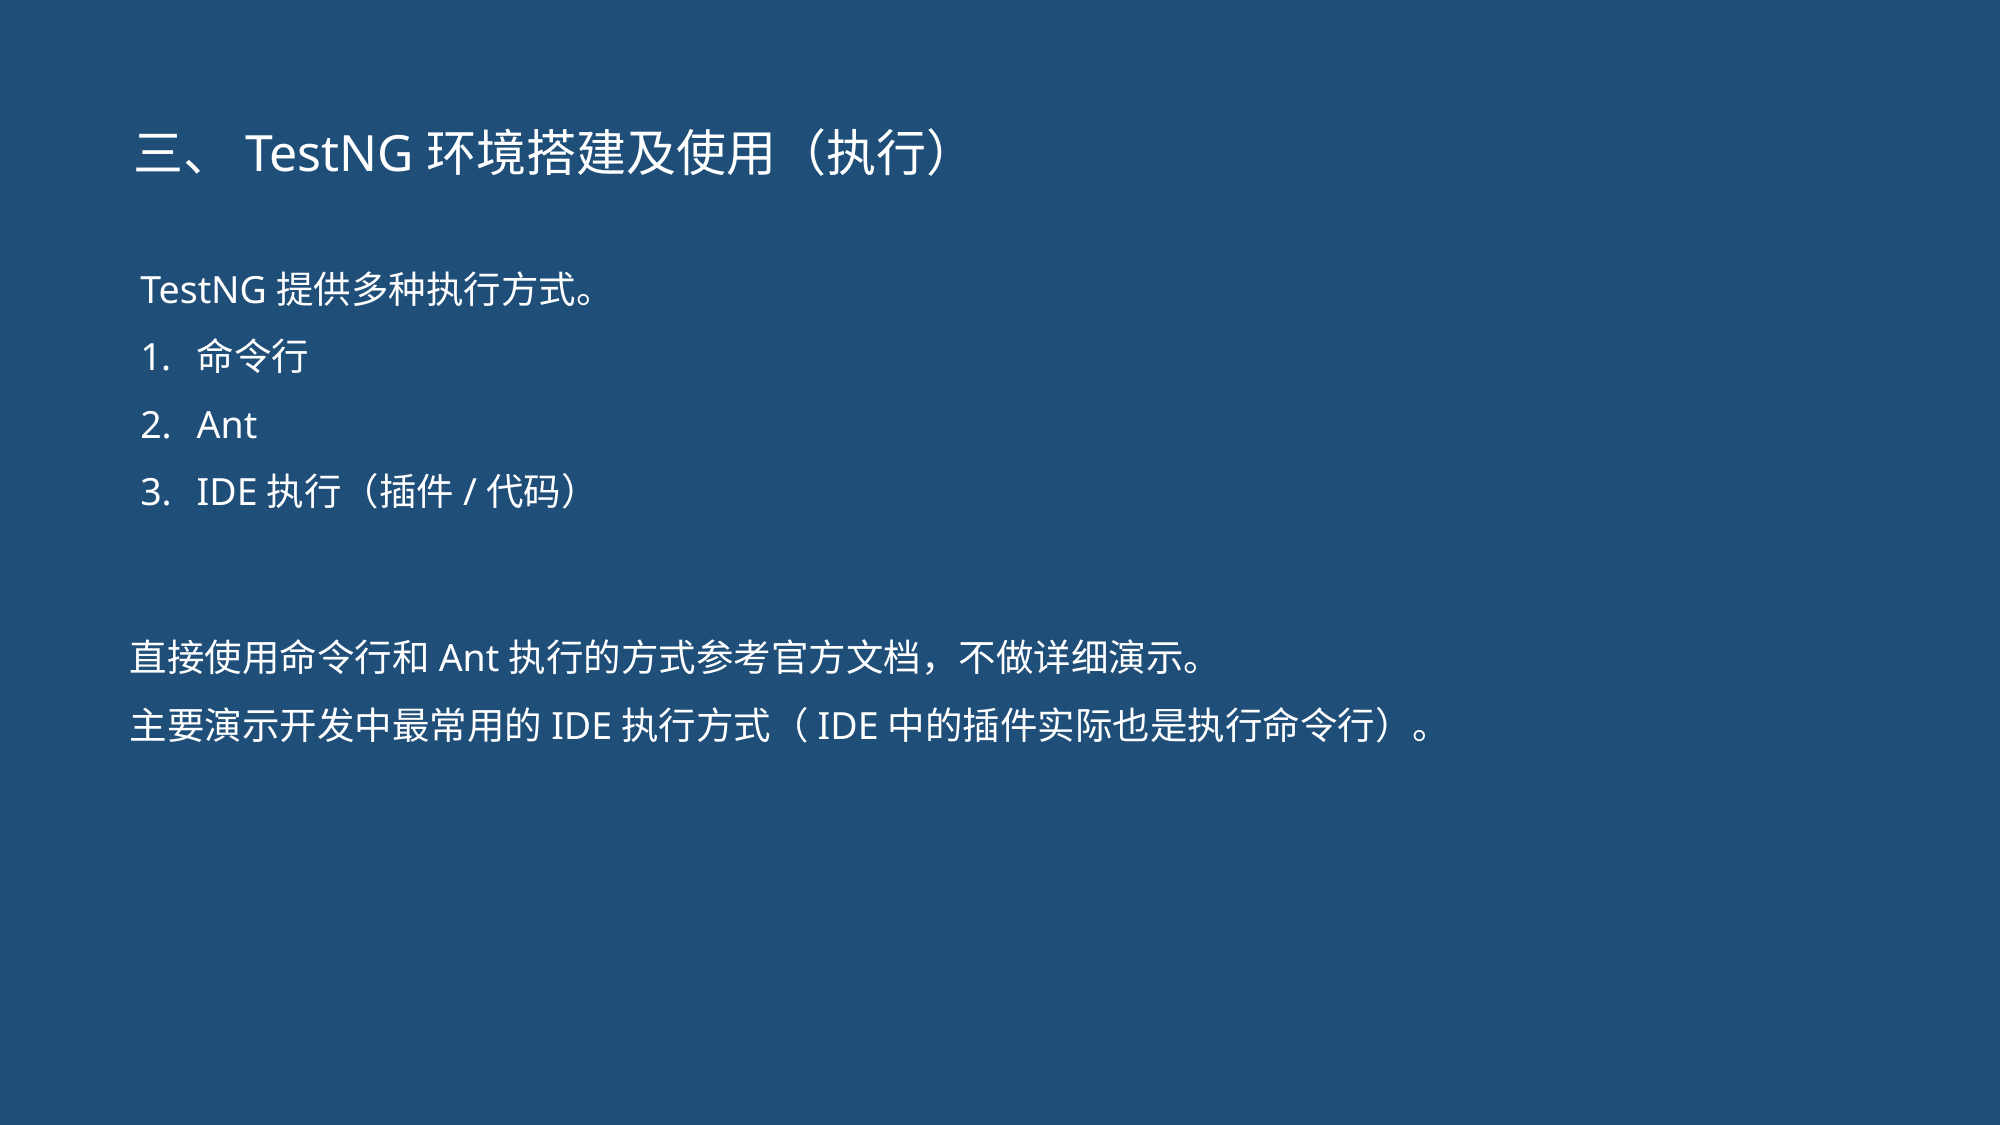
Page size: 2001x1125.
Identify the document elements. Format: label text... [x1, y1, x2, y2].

text_box 直接使用命令行和Ant执行的方式参考官方文档，不做详细演示。 主要演示开发中最常用的IDE执行方式（IDE中的插件实际也是执行命令行）。 [114, 604, 1465, 755]
text_box TestNG提供多种执行方式。 命令行 Ant IDE执行（插件/代码） [125, 235, 629, 521]
text_box 三、TestNG环境搭建及使用（执行） [118, 113, 992, 189]
